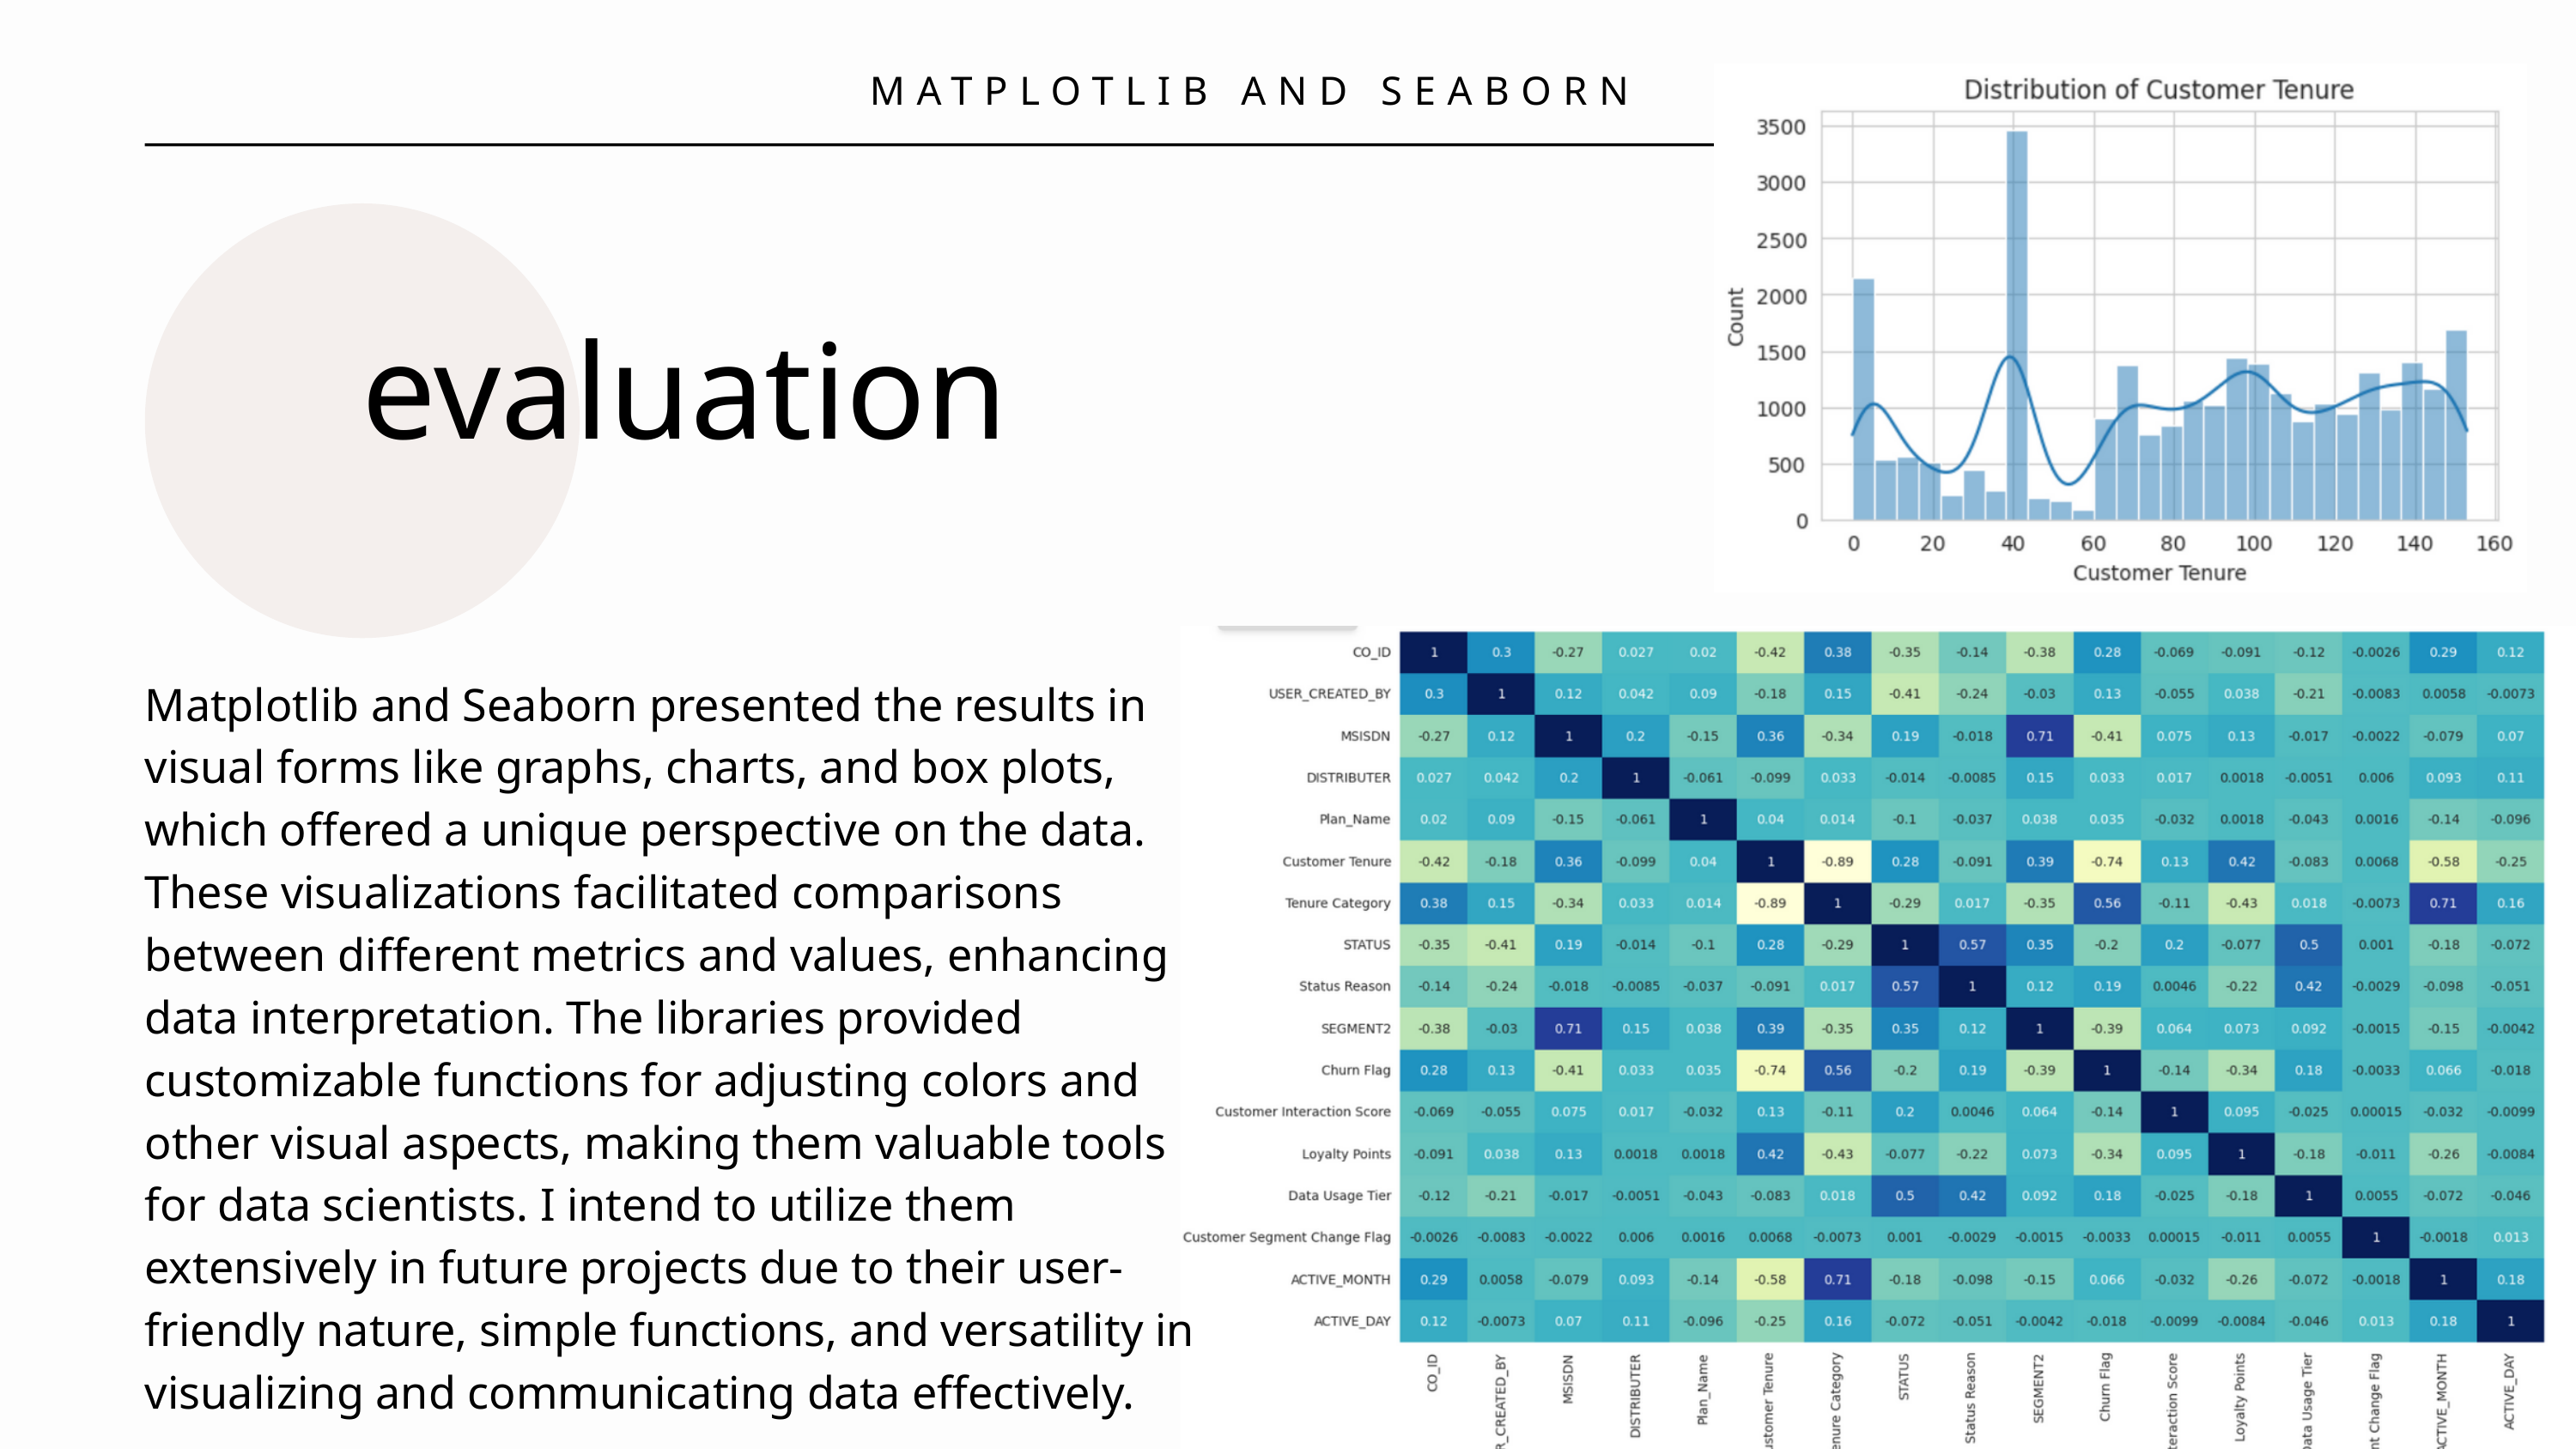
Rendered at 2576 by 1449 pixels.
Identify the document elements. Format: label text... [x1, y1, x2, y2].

text_box Matplotlib and Seaborn presented the results in visual forms like graphs, charts, and box plots, which offered a unique perspective on the data. These visualizations facilitated comparisons between different metrics and values, enhancing data interpretation. The libraries provided customizable functions for adjusting colors and other visual aspects, making them valuable tools for data scientists. I intend to utilize them extensively in future projects due to their user-friendly nature, simple functions, and versatility in visualizing and communicating data effectively. [144, 667, 1212, 1418]
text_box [144, 203, 580, 639]
text_box MATPLOTLIB AND SEABORN [838, 58, 1662, 113]
text_box [1714, 64, 2528, 592]
text_box [1180, 626, 2576, 1449]
text_box evaluation [583, 280, 1478, 465]
